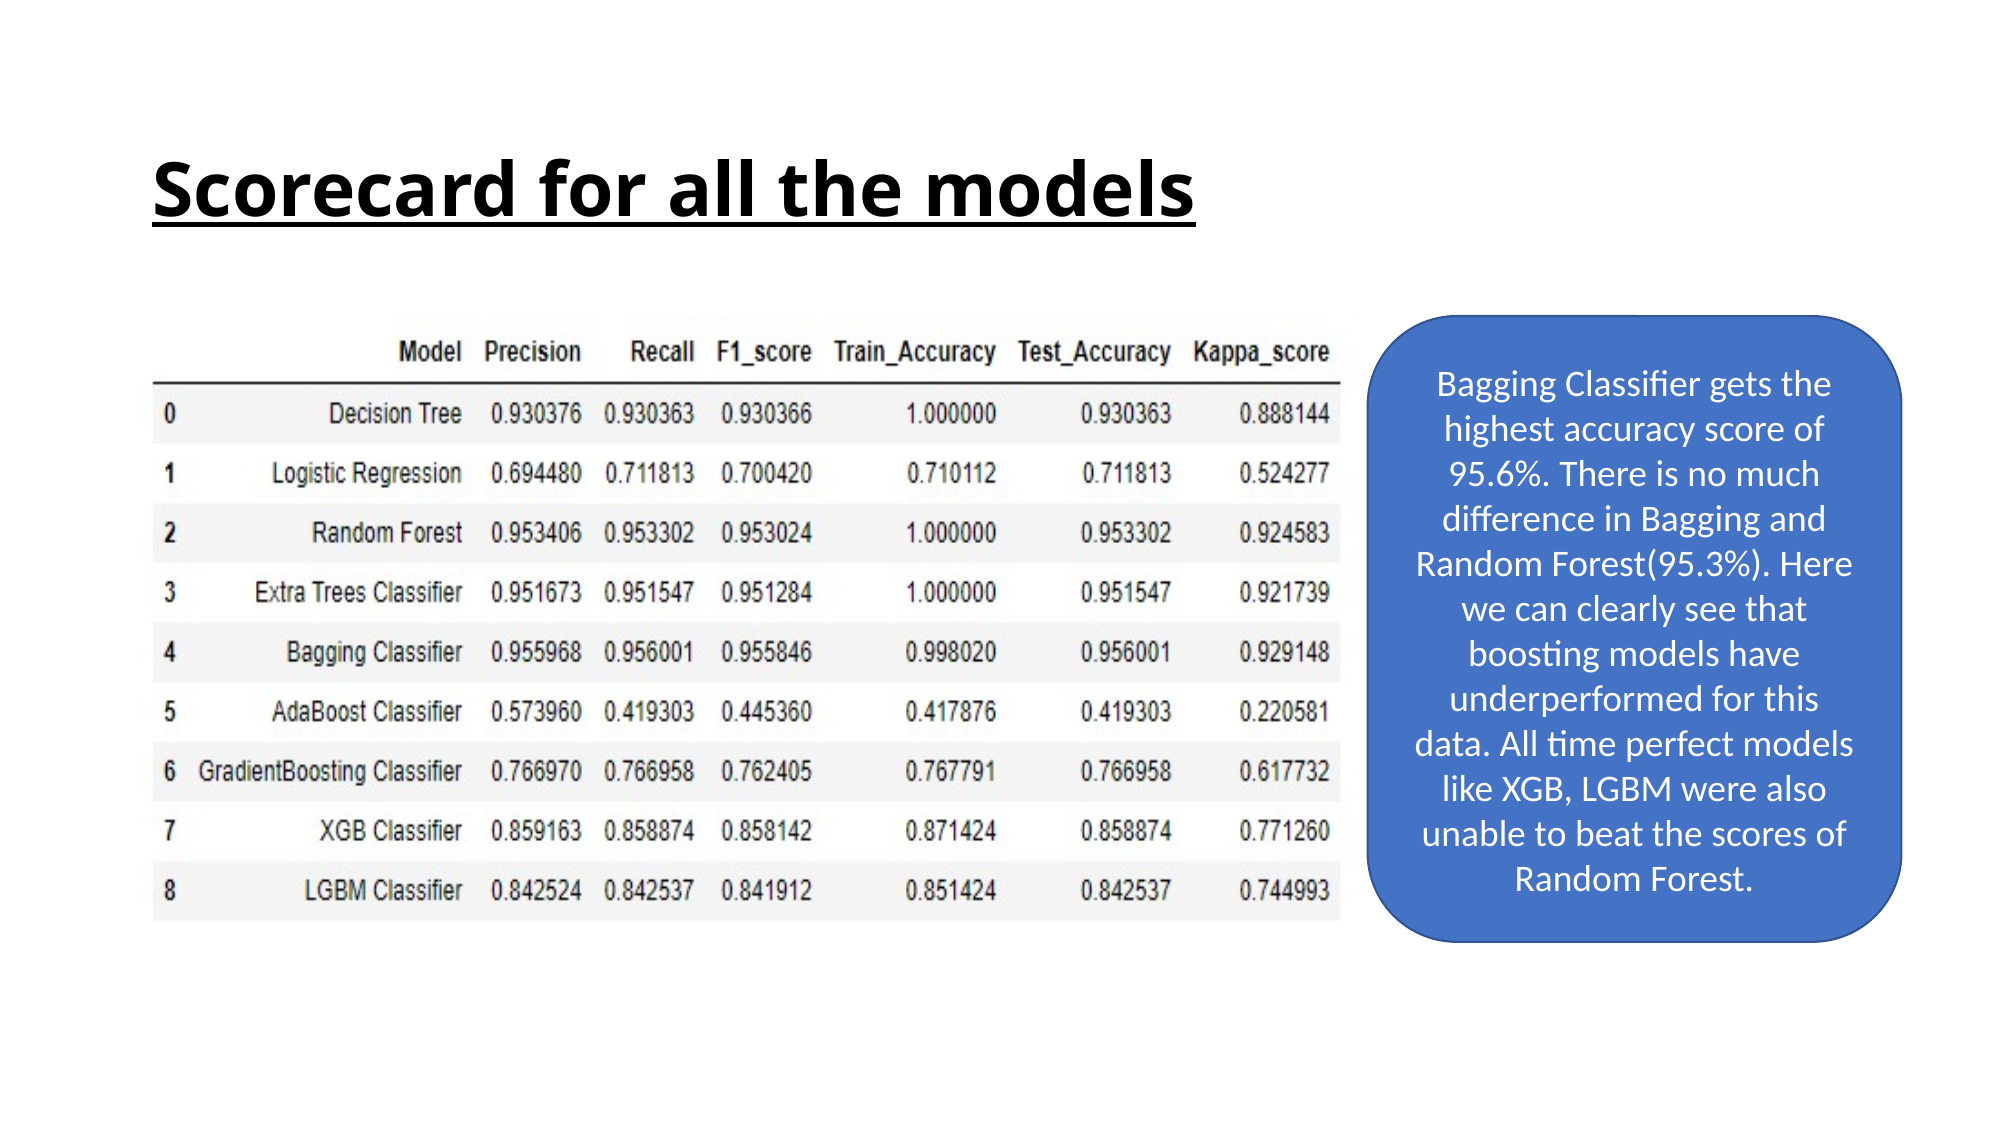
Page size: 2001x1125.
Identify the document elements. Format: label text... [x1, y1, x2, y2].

text_box Bagging Classifier gets the highest accuracy score of 95.6%. There is no much difference in Bagging and Random Forest(95.3%). Here we can clearly see that boosting models have underperformed for this data. All time perfect models like XGB, LGBM were also unable to beat the scores of Random Forest. [1368, 314, 1903, 943]
title Scorecard for all the models [137, 83, 1863, 301]
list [137, 316, 1368, 942]
